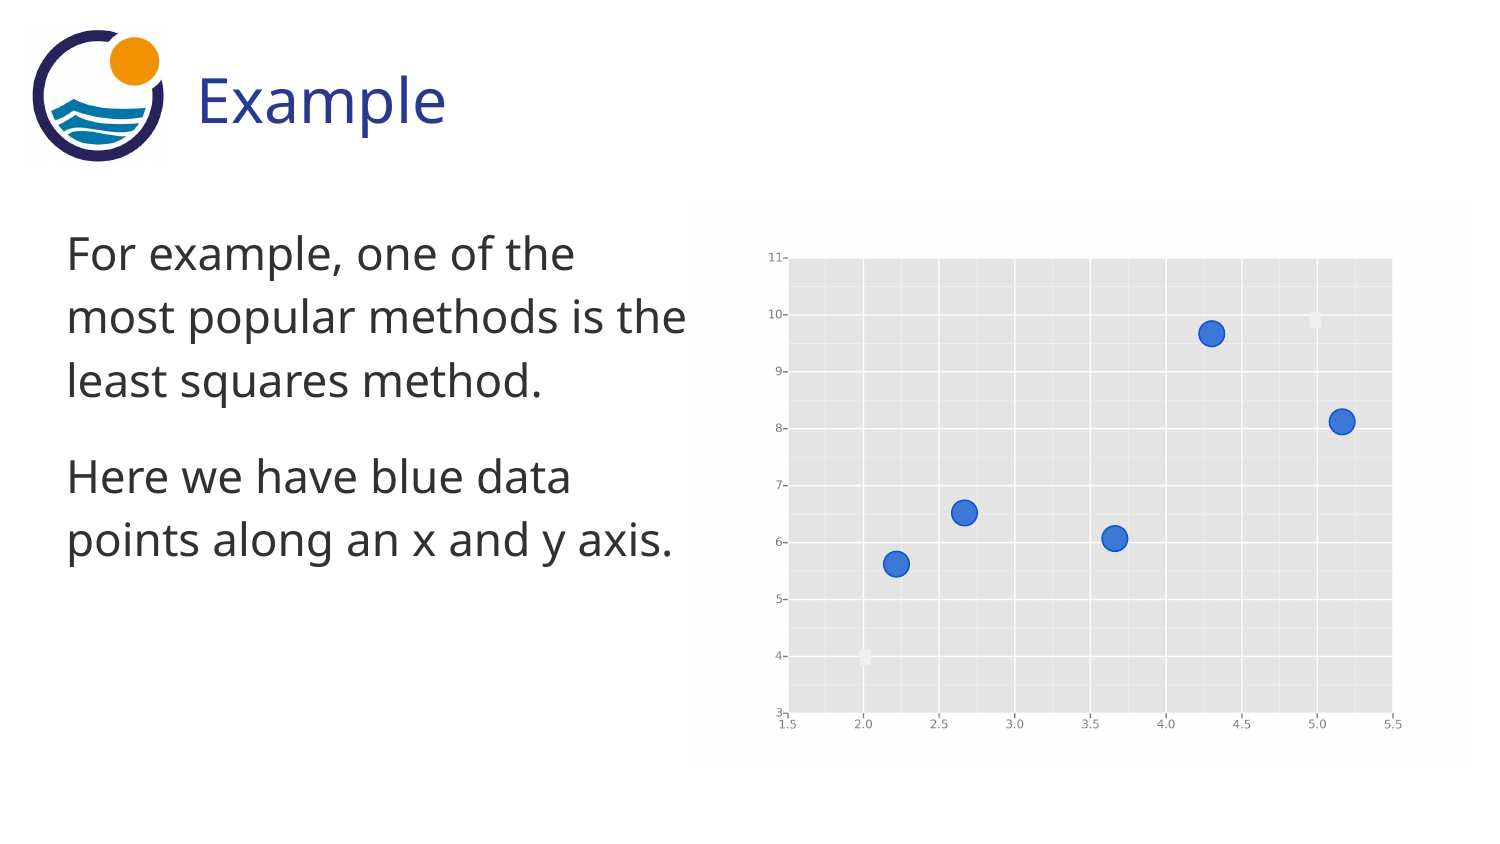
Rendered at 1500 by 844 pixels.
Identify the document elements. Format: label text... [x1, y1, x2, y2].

picture [24, 24, 172, 167]
picture [690, 201, 1471, 770]
text_box [176, 34, 1330, 157]
text_box For example, one of the most popular methods is the least squares method. Here we have blue data points along an x and y axis. [51, 201, 689, 750]
text_box Example [181, 45, 1500, 146]
